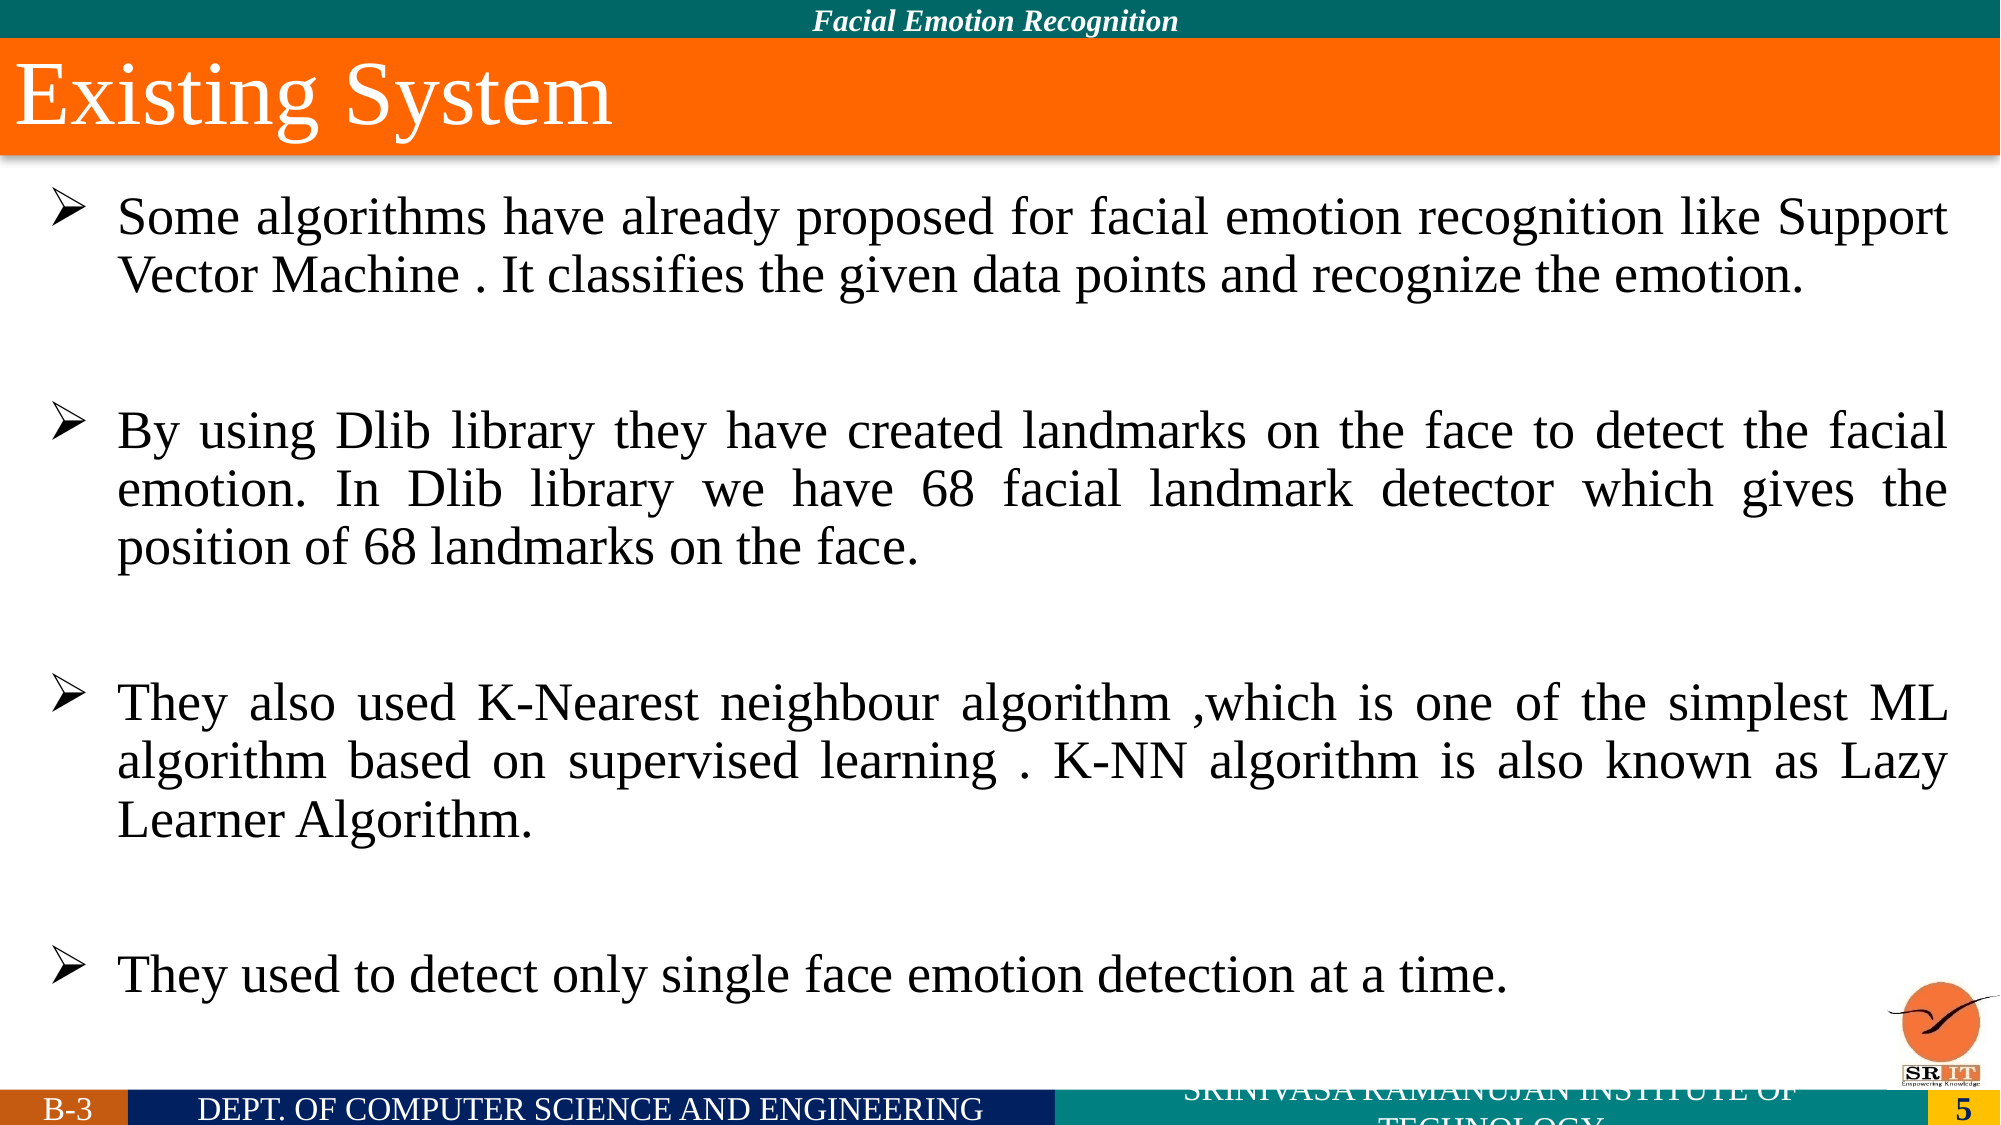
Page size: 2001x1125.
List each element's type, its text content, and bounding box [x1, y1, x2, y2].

picture [1887, 977, 2000, 1090]
title Existing System [0, 38, 2000, 156]
list Some algorithms have already proposed for facial emotion recognition like Support Vector Machine . It classifies the given data points and recognize the emotion. By using Dlib library they have created landmarks on the face to detect the facial emotion. In Dlib library we have 68 facial landmark detector which gives the position of 68 landmarks on the face. They also used K-Nearest neighbour algorithm ,which is one of the simplest ML algorithm based on supervised learning . K-NN algorithm is also known as Lazy Learner Algorithm. They used to detect only single face emotion detection at a time. [32, 179, 1965, 1065]
